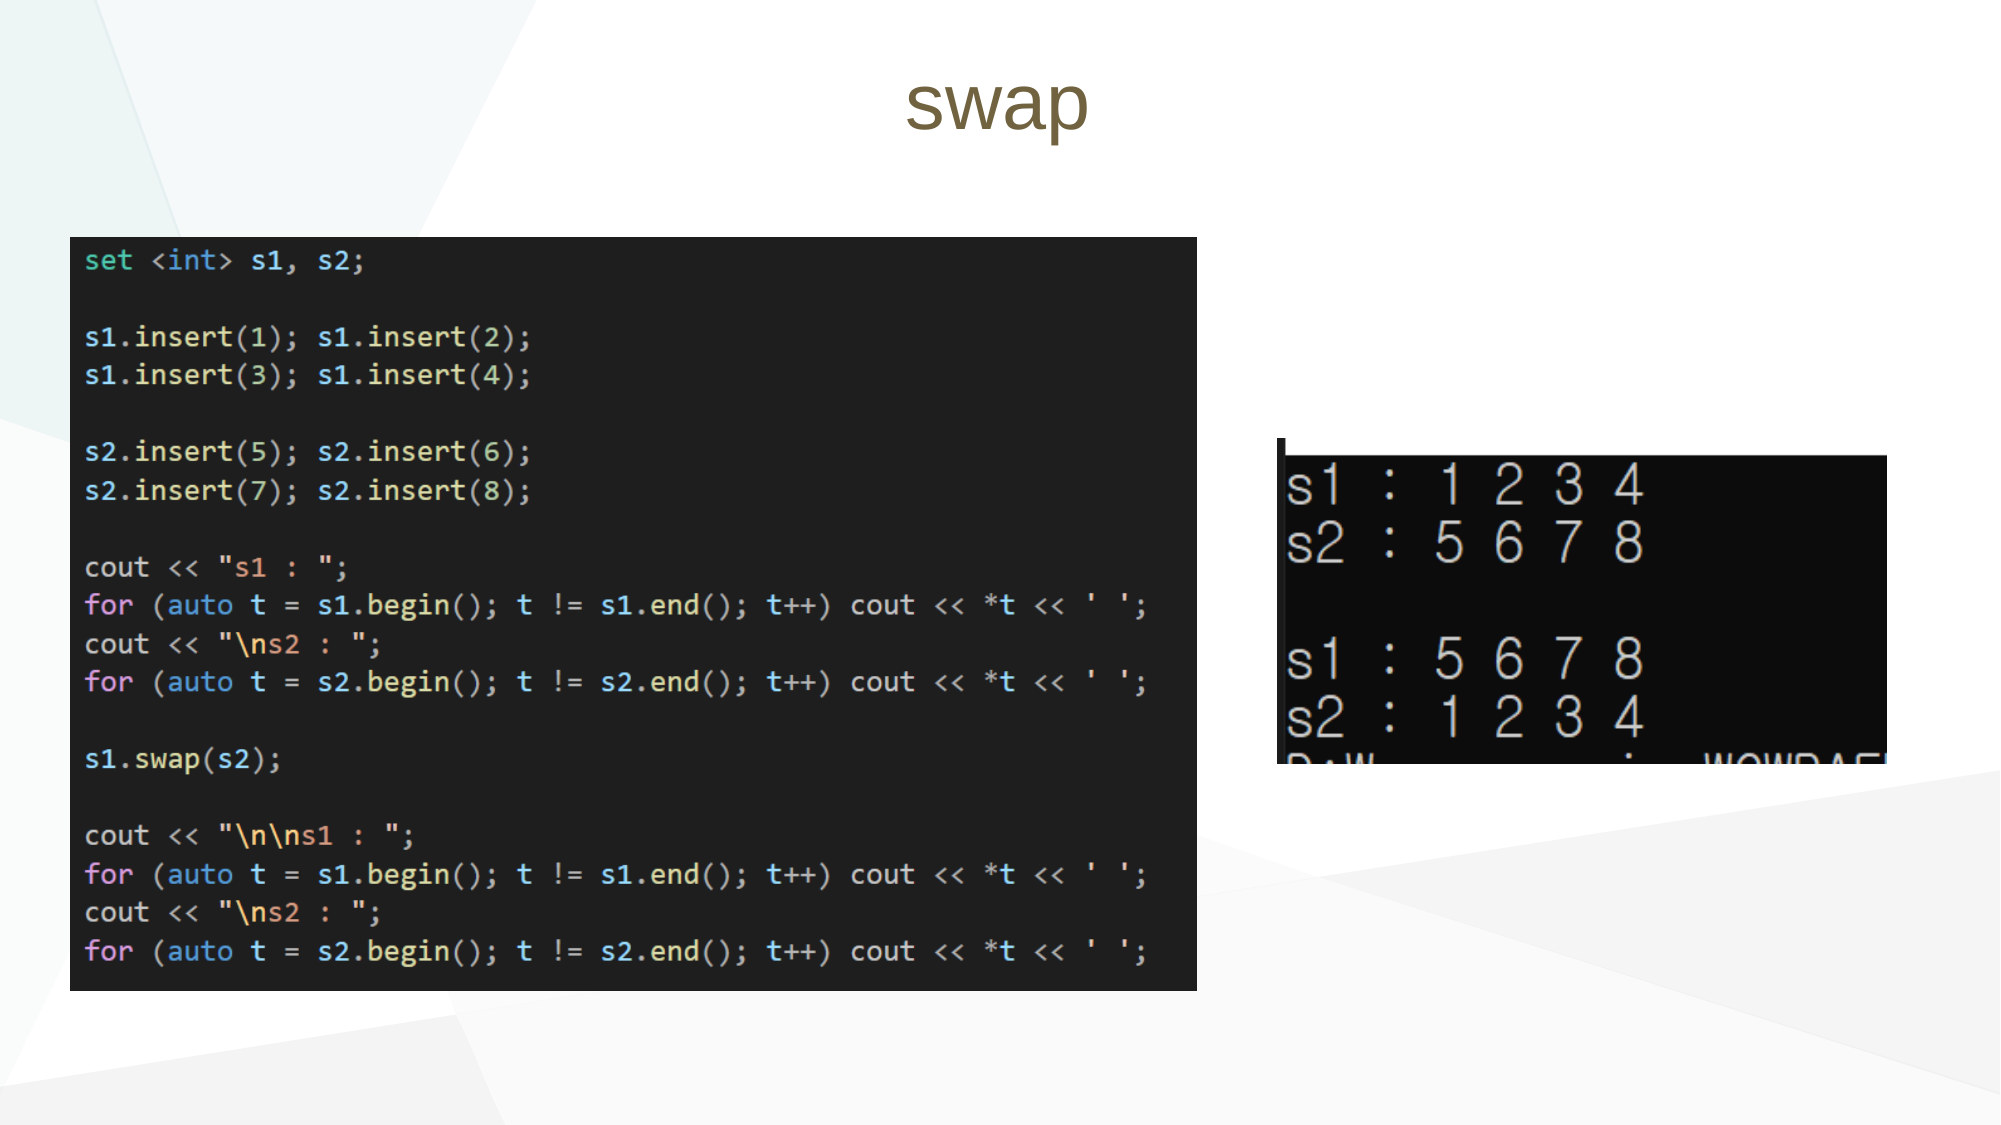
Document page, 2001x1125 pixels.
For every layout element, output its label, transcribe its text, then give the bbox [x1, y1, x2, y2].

title swap [70, 20, 1925, 175]
picture [69, 237, 1197, 991]
picture [1276, 437, 1887, 764]
